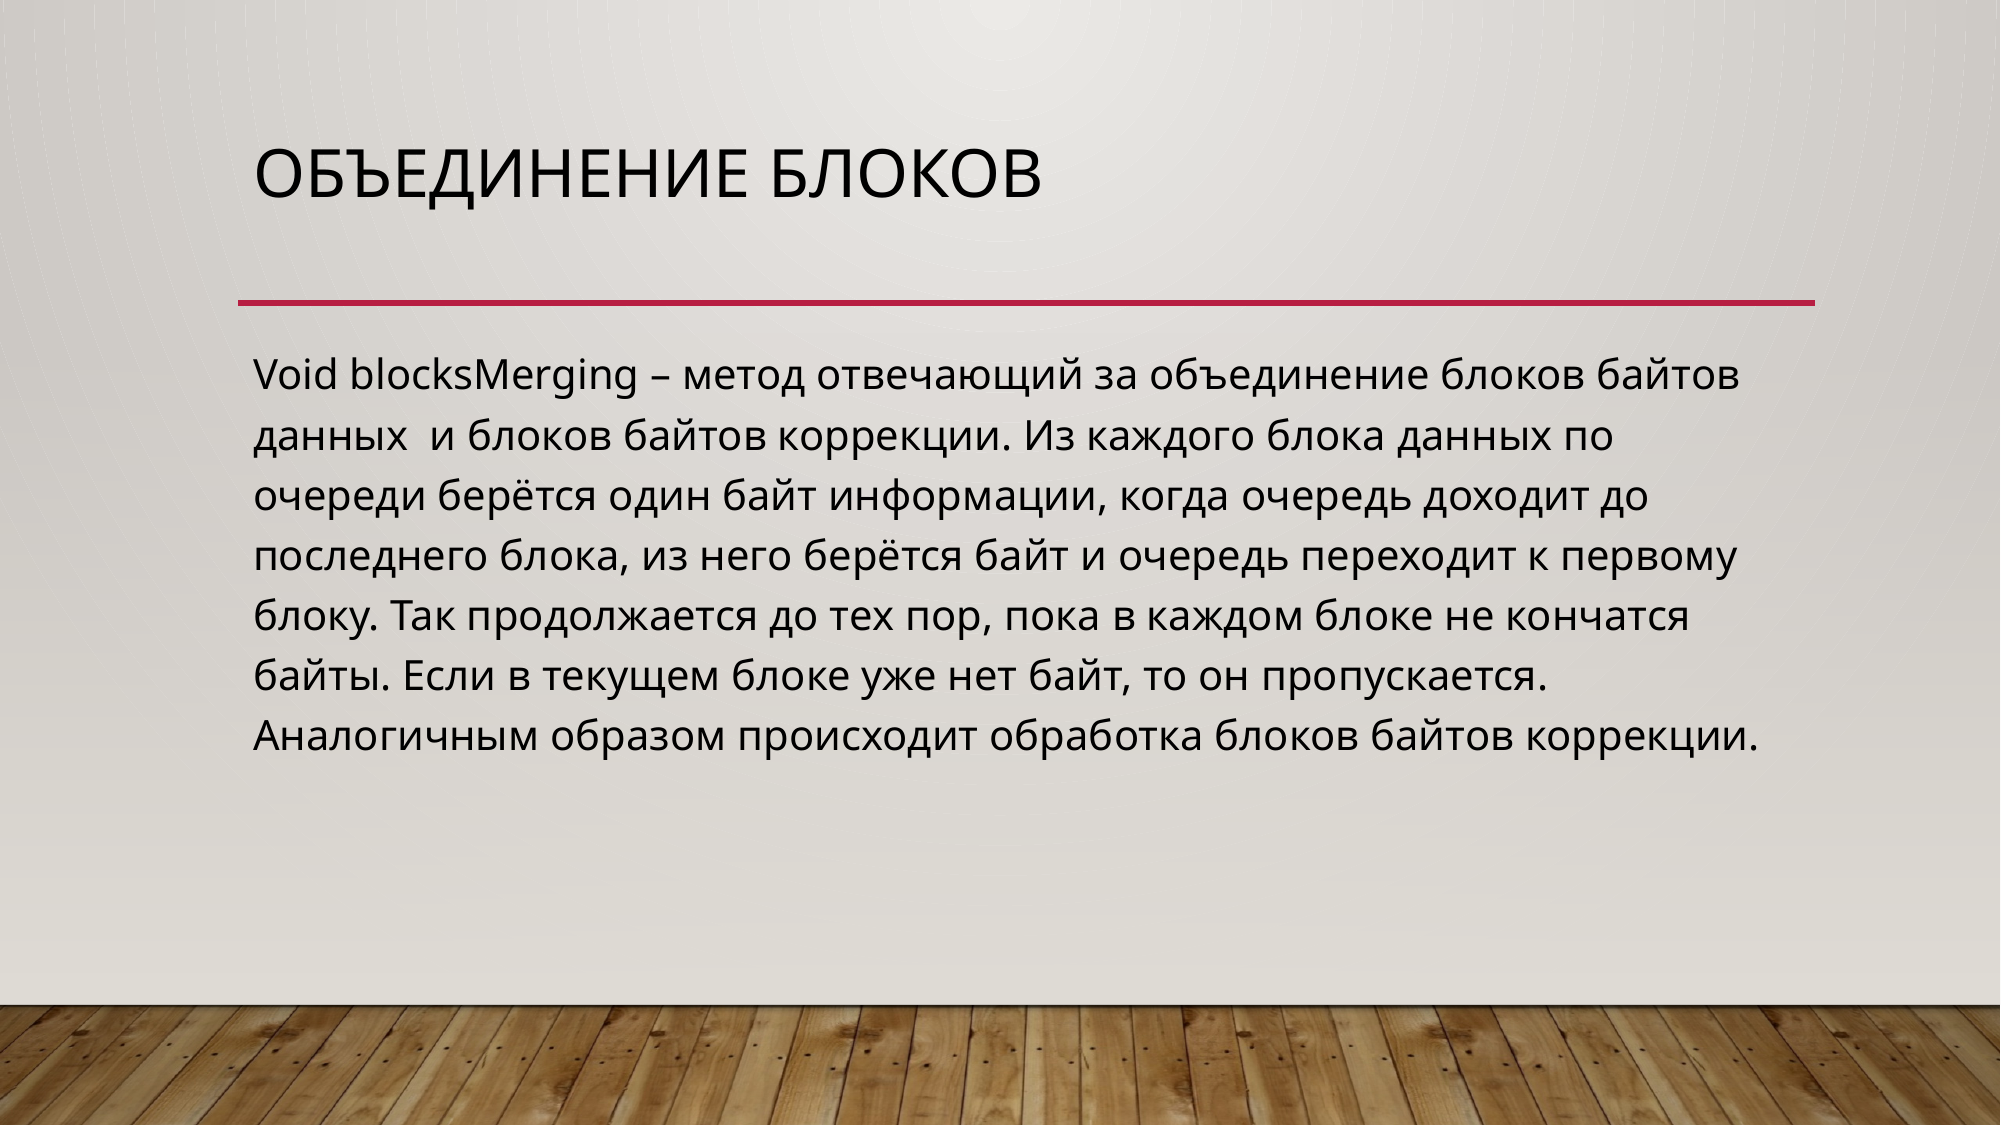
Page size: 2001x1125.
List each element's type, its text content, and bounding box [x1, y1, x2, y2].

title Объединение блоков [238, 131, 1814, 305]
picture [0, 1005, 2000, 1125]
list Void blocksMerging – метод отвечающий за объединение блоков байтов данных и блоков байтов коррекции. Из каждого блока данных по очереди берётся один байт информации, когда очередь доходит до последнего блока, из него берётся байт и очередь переходит к первому блоку. Так продолжается до тех пор, пока в каждом блоке не кончатся байты. Если в текущем блоке уже нет байт, то он пропускается. Аналогичным образом происходит обработка блоков байтов коррекции. [238, 330, 1814, 897]
